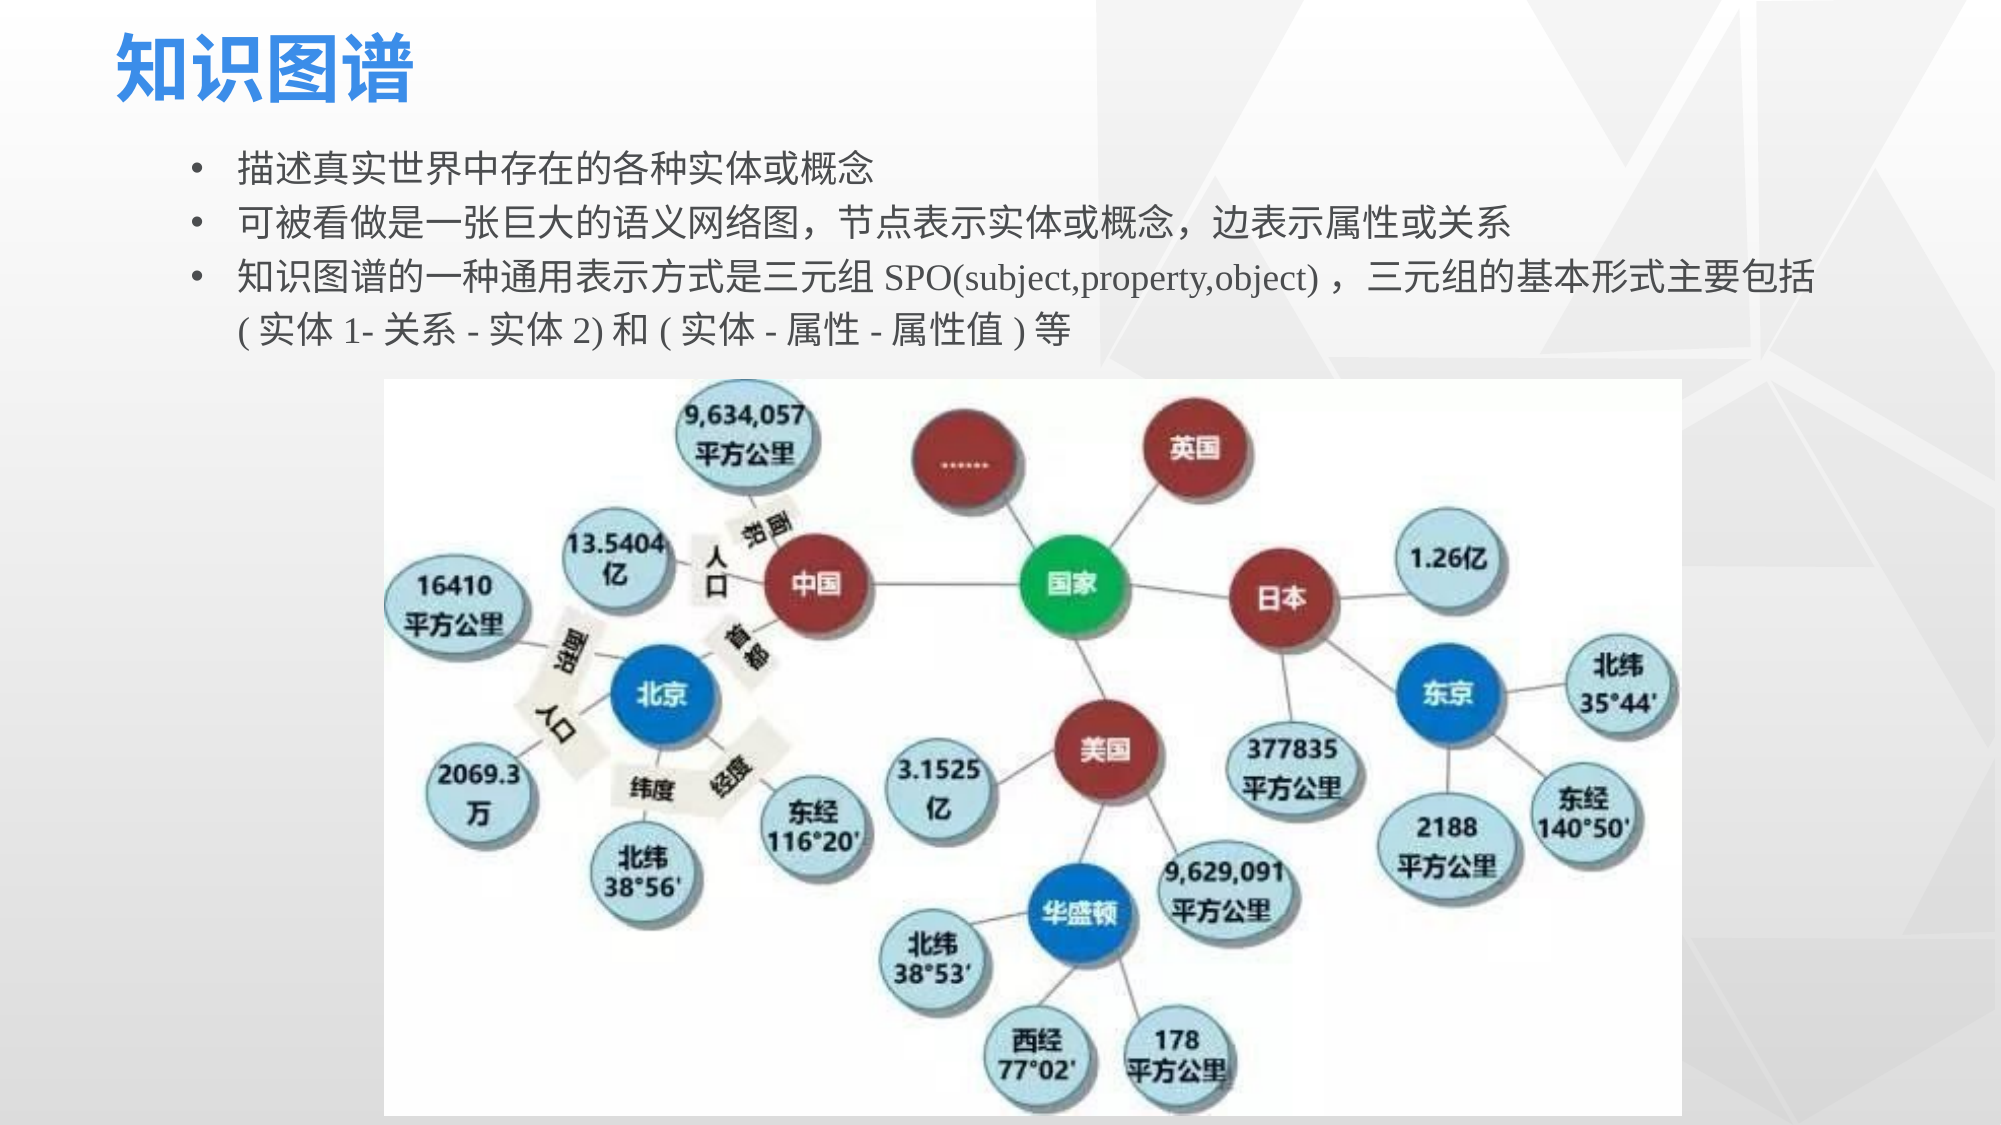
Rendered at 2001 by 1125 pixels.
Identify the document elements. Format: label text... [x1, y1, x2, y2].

list 描述真实世界中存在的各种实体或概念 可被看做是一张巨大的语义网络图，节点表示实体或概念，边表示属性或关系 知识图谱的一种通用表示方式是三元组SPO(subject,property,object)，三元组的基本形式主要包括(实体1-关系-实体2)和(实体-属性-属性值)等 [100, 128, 1897, 984]
picture [384, 379, 1682, 1116]
text_box 知识图谱 [100, 24, 1898, 155]
